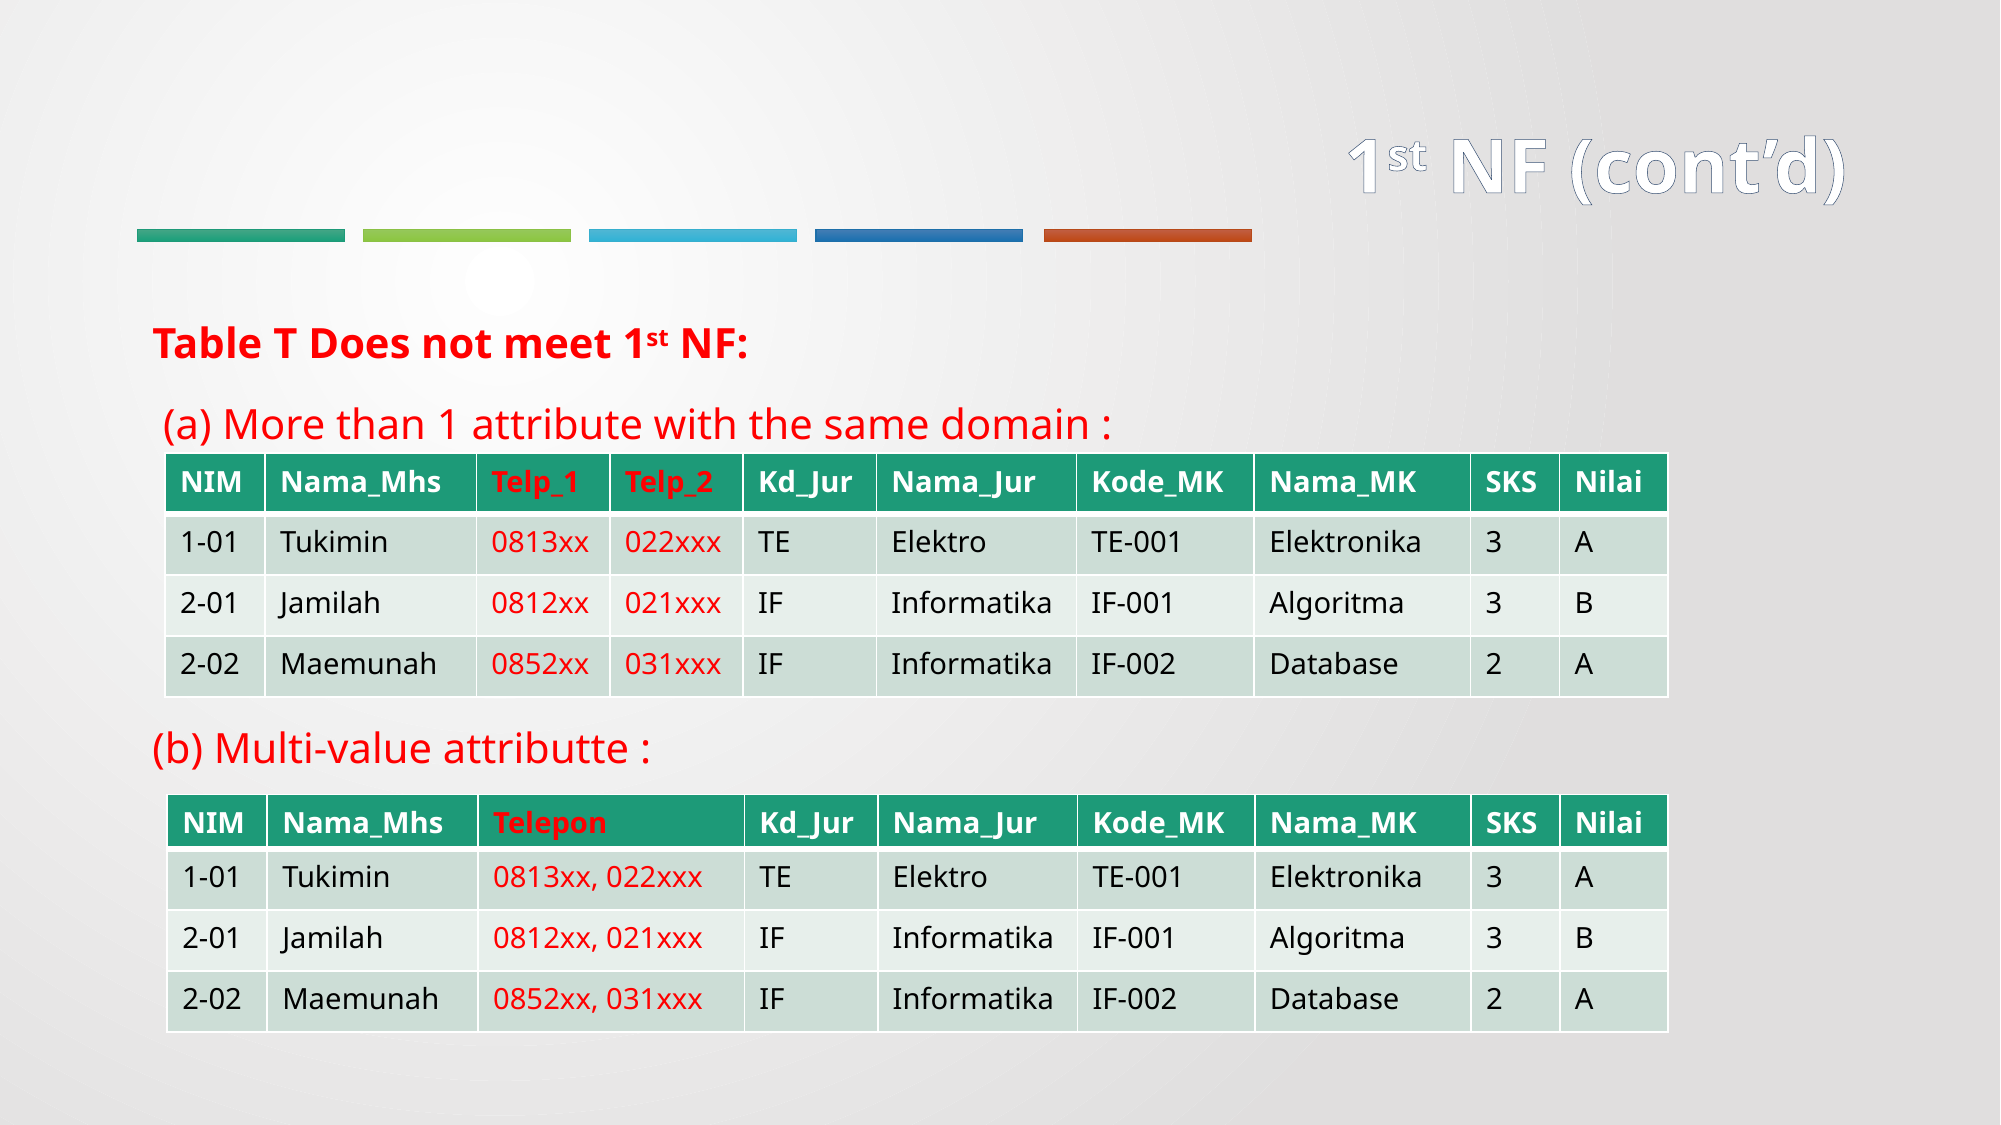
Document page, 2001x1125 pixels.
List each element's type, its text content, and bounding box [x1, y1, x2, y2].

table_cell A [1560, 517, 1667, 574]
table_header Nama_MK [1255, 454, 1470, 511]
table_header Kode_MK [1078, 795, 1254, 846]
table_header SKS [1471, 454, 1559, 511]
table_header Kd_Jur [744, 454, 876, 511]
table_cell 0813xx, 022xxx [479, 852, 744, 909]
table_header NIM [168, 795, 266, 846]
table_cell Elektronika [1255, 517, 1470, 574]
table_header Nama_Mhs [266, 454, 476, 511]
table_cell TE-001 [1078, 852, 1254, 909]
table_cell 1-01 [168, 852, 266, 909]
table_cell IF-002 [1078, 972, 1254, 1031]
list Table T Does not meet 1st NF: (a) More than 1 attribute with the same domain : (b) Multi-value attributte : [137, 299, 1863, 1014]
table_cell IF-001 [1077, 576, 1253, 635]
table_header Nilai [1561, 795, 1667, 846]
table_header SKS [1472, 795, 1559, 846]
table_cell IF [745, 911, 877, 970]
table_cell Elektro [879, 852, 1077, 909]
table_cell 2 [1471, 637, 1559, 696]
table_cell Jamilah [266, 576, 476, 635]
table_cell Informatika [879, 972, 1077, 1031]
table_cell IF-002 [1077, 637, 1253, 696]
table_cell 2-01 [168, 911, 266, 970]
table_header Nilai [1560, 454, 1667, 511]
table_cell Elektronika [1256, 852, 1470, 909]
table_header Nama_Mhs [268, 795, 477, 846]
title 1st NF (cont’d) [137, 59, 1863, 278]
table_header Kd_Jur [745, 795, 877, 846]
table_cell Algoritma [1255, 576, 1470, 635]
table_cell 022xxx [611, 517, 742, 574]
table_cell IF-001 [1078, 911, 1254, 970]
table_header Telepon [479, 795, 744, 846]
table_cell 0812xx [477, 576, 609, 635]
table_header Telp_2 [611, 454, 742, 511]
table_cell 0852xx [477, 637, 609, 696]
table_cell B [1560, 576, 1667, 635]
table_cell 2-02 [166, 637, 264, 696]
table_cell 0813xx [477, 517, 609, 574]
table_cell IF [744, 576, 876, 635]
table_cell 021xxx [611, 576, 742, 635]
table_cell 3 [1472, 911, 1559, 970]
table_cell 3 [1471, 517, 1559, 574]
table_header Nama_MK [1256, 795, 1470, 846]
table_cell A [1561, 852, 1667, 909]
table_cell Informatika [877, 637, 1076, 696]
table_cell Maemunah [266, 637, 476, 696]
table_cell Tukimin [268, 852, 477, 909]
table_cell TE [744, 517, 876, 574]
table_cell 2-02 [168, 972, 266, 1031]
table_cell Jamilah [268, 911, 477, 970]
table_cell 3 [1471, 576, 1559, 635]
table_cell TE-001 [1077, 517, 1253, 574]
table_cell Maemunah [268, 972, 477, 1031]
table_cell 1-01 [166, 517, 264, 574]
table_header NIM [166, 454, 264, 511]
table_cell 0812xx, 021xxx [479, 911, 744, 970]
table_cell A [1561, 972, 1667, 1031]
table_cell Database [1255, 637, 1470, 696]
table_cell Algoritma [1256, 911, 1470, 970]
table_header Telp_1 [477, 454, 609, 511]
table_cell 3 [1472, 852, 1559, 909]
table_cell IF [745, 972, 877, 1031]
table_cell 2 [1472, 972, 1559, 1031]
table_cell Database [1256, 972, 1470, 1031]
table_cell TE [745, 852, 877, 909]
table_cell 2-01 [166, 576, 264, 635]
table_cell A [1560, 637, 1667, 696]
table_cell 031xxx [611, 637, 742, 696]
table_cell B [1561, 911, 1667, 970]
table_cell Informatika [879, 911, 1077, 970]
table_cell Elektro [877, 517, 1076, 574]
table_cell IF [744, 637, 876, 696]
table_cell Informatika [877, 576, 1076, 635]
table_header Kode_MK [1077, 454, 1253, 511]
table_header Nama_Jur [879, 795, 1077, 846]
table_header Nama_Jur [877, 454, 1076, 511]
table_cell Tukimin [266, 517, 476, 574]
table_cell 0852xx, 031xxx [479, 972, 744, 1031]
